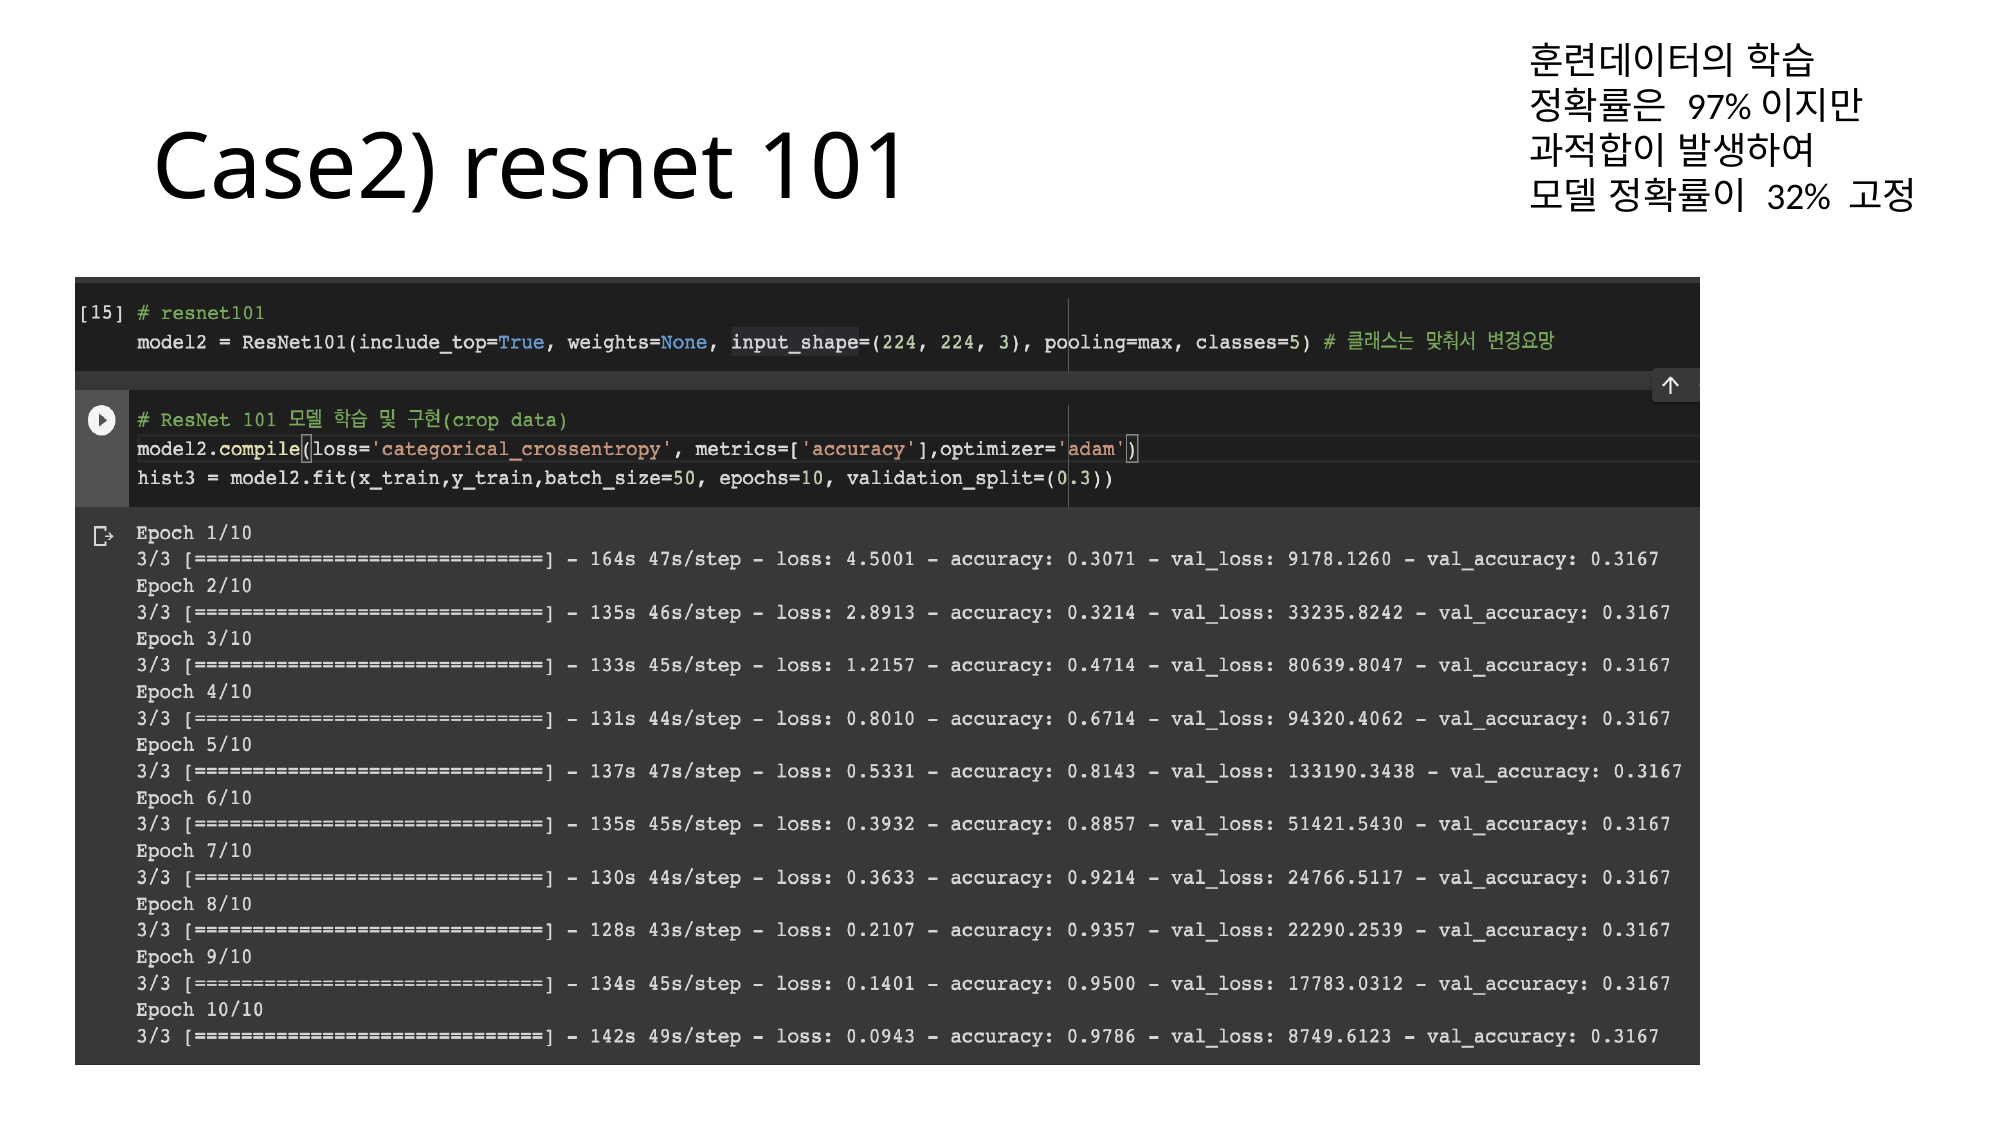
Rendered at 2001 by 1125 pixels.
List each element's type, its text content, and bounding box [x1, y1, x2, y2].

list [75, 277, 1700, 1066]
text_box 훈련데이터의 학습 정확률은 97%이지만 과적합이 발생하여 모델 정확률이 32% 고정 [1514, 29, 1937, 225]
title Case2) resnet 101 [137, 59, 1863, 278]
